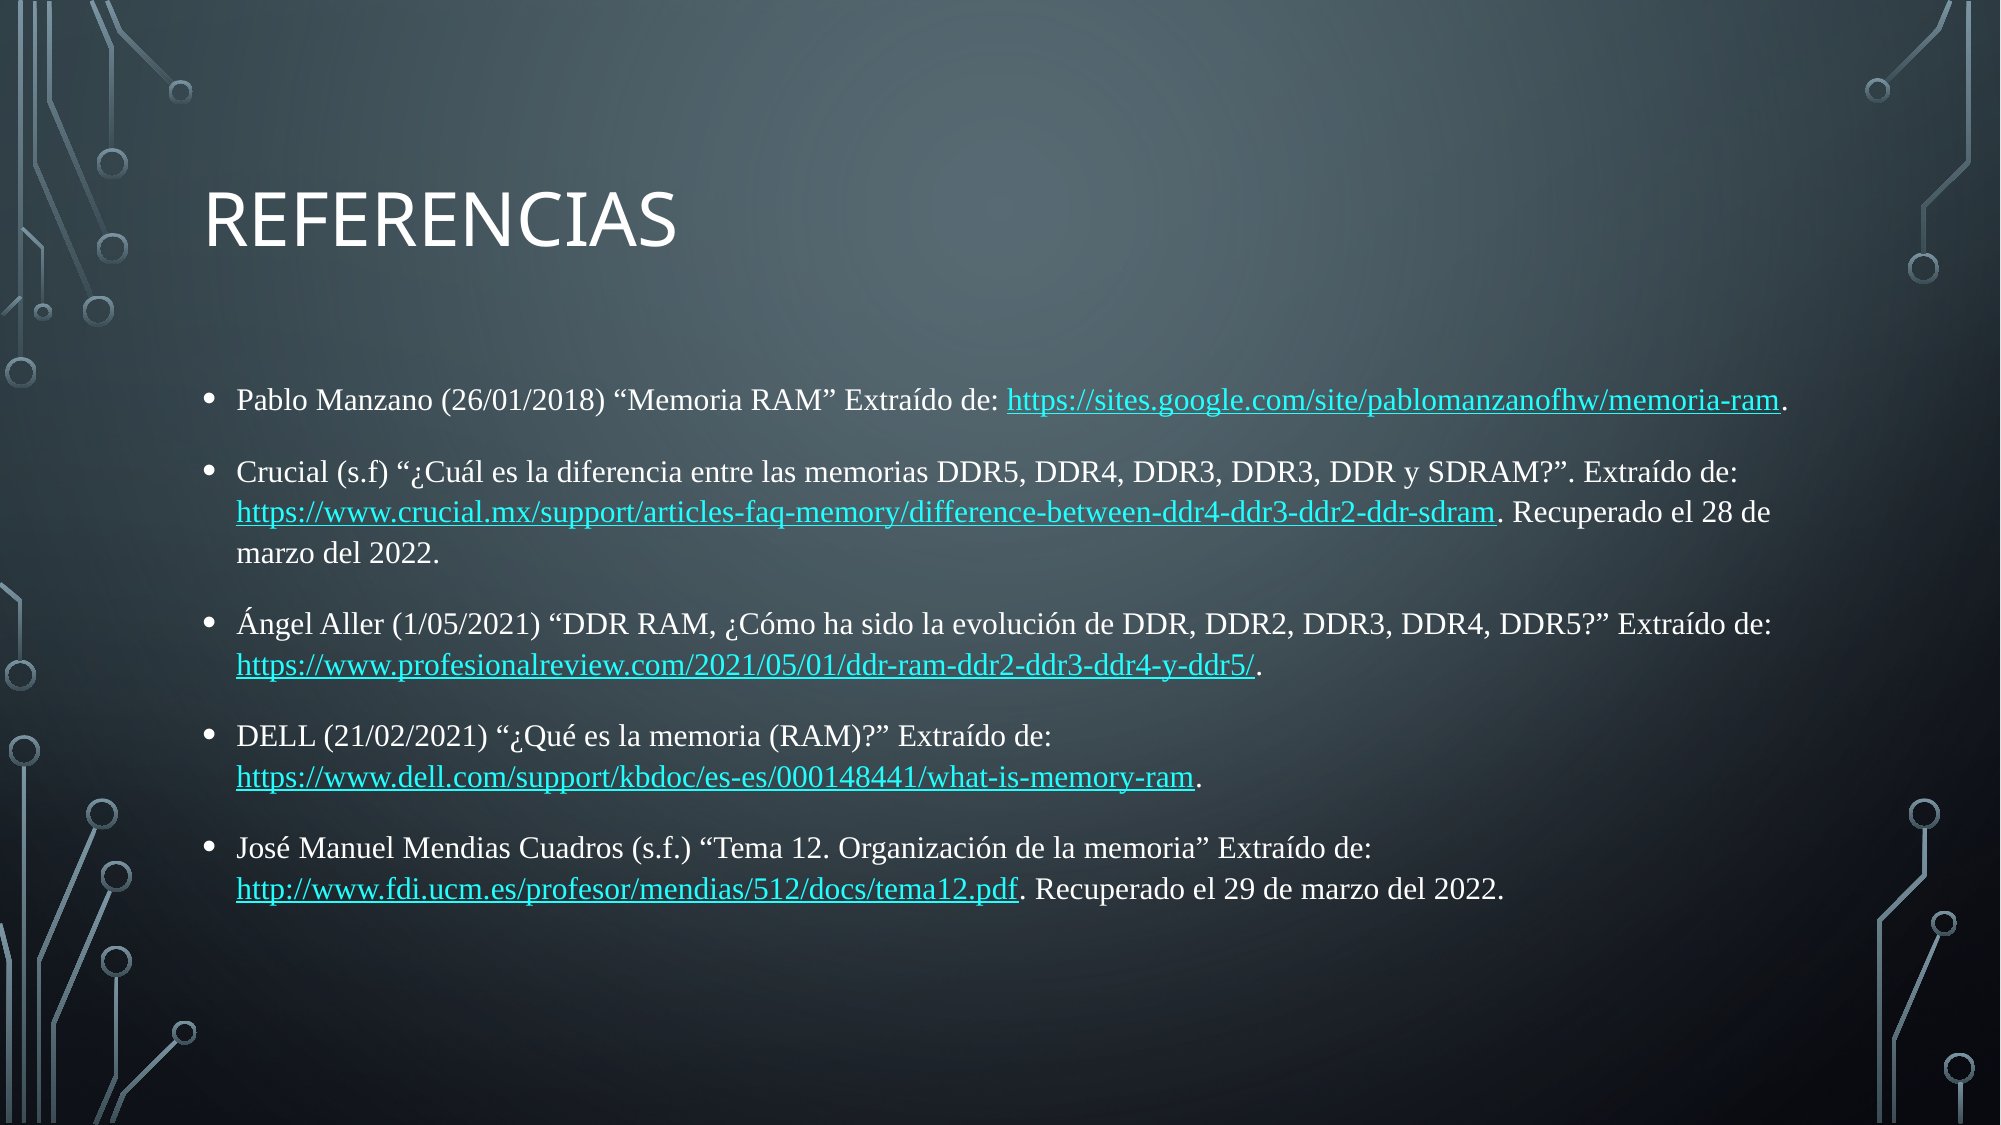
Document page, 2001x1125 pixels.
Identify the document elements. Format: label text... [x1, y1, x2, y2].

title Referencias [187, 101, 1813, 344]
list Pablo Manzano (26/01/2018) “Memoria RAM” Extraído de: https://sites.google.com/site/pablomanzanofhw/memoria-ram. Crucial (s.f) “¿Cuál es la diferencia entre las memorias DDR5, DDR4, DDR3, DDR3, DDR y SDRAM?”. Extraído de: https://www.crucial.mx/support/articles-faq-memory/difference-between-ddr4-ddr3-ddr2-ddr-sdram. Recuperado el 28 de marzo del 2022. Ángel Aller (1/05/2021) “DDR RAM, ¿Cómo ha sido la evolución de DDR, DDR2, DDR3, DDR4, DDR5?” Extraído de: https://www.profesionalreview.com/2021/05/01/ddr-ram-ddr2-ddr3-ddr4-y-ddr5/. DELL (21/02/2021) “¿Qué es la memoria (RAM)?” Extraído de: https://www.dell.com/support/kbdoc/es-es/000148441/what-is-memory-ram. José Manuel Mendias Cuadros (s.f.) “Tema 12. Organización de la memoria” Extraído de: http://www.fdi.ucm.es/profesor/mendias/512/docs/tema12.pdf. Recuperado el 29 de marzo del 2022. [187, 369, 1813, 950]
